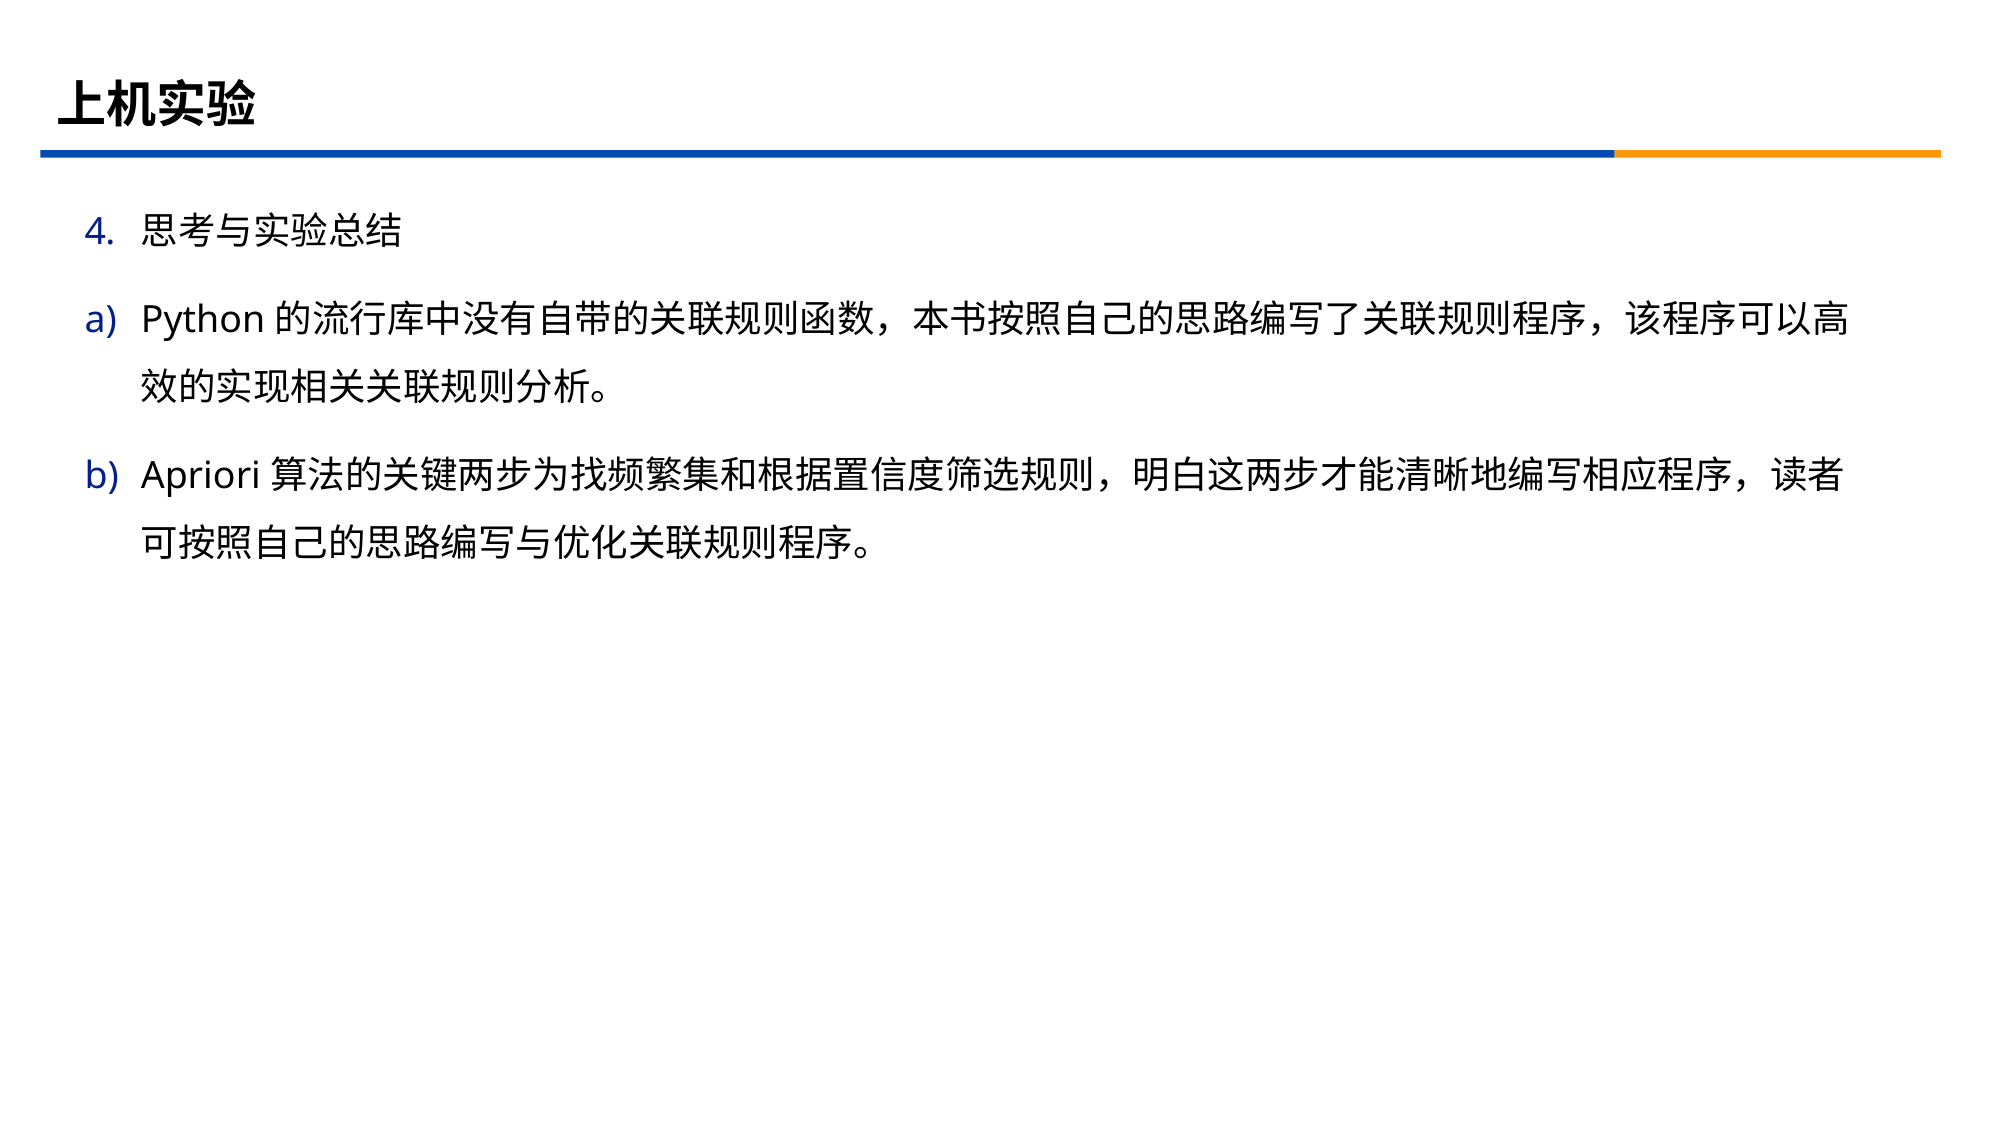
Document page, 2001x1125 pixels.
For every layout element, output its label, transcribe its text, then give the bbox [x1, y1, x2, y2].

title 上机实验 [41, 58, 1843, 146]
list 思考与实验总结 Python的流行库中没有自带的关联规则函数，本书按照自己的思路编写了关联规则程序，该程序可以高效的实现相关关联规则分析。 Apriori算法的关键两步为找频繁集和根据置信度筛选规则，明白这两步才能清晰地编写相应程序，读者可按照自己的思路编写与优化关联规则程序。 [69, 176, 1892, 1005]
